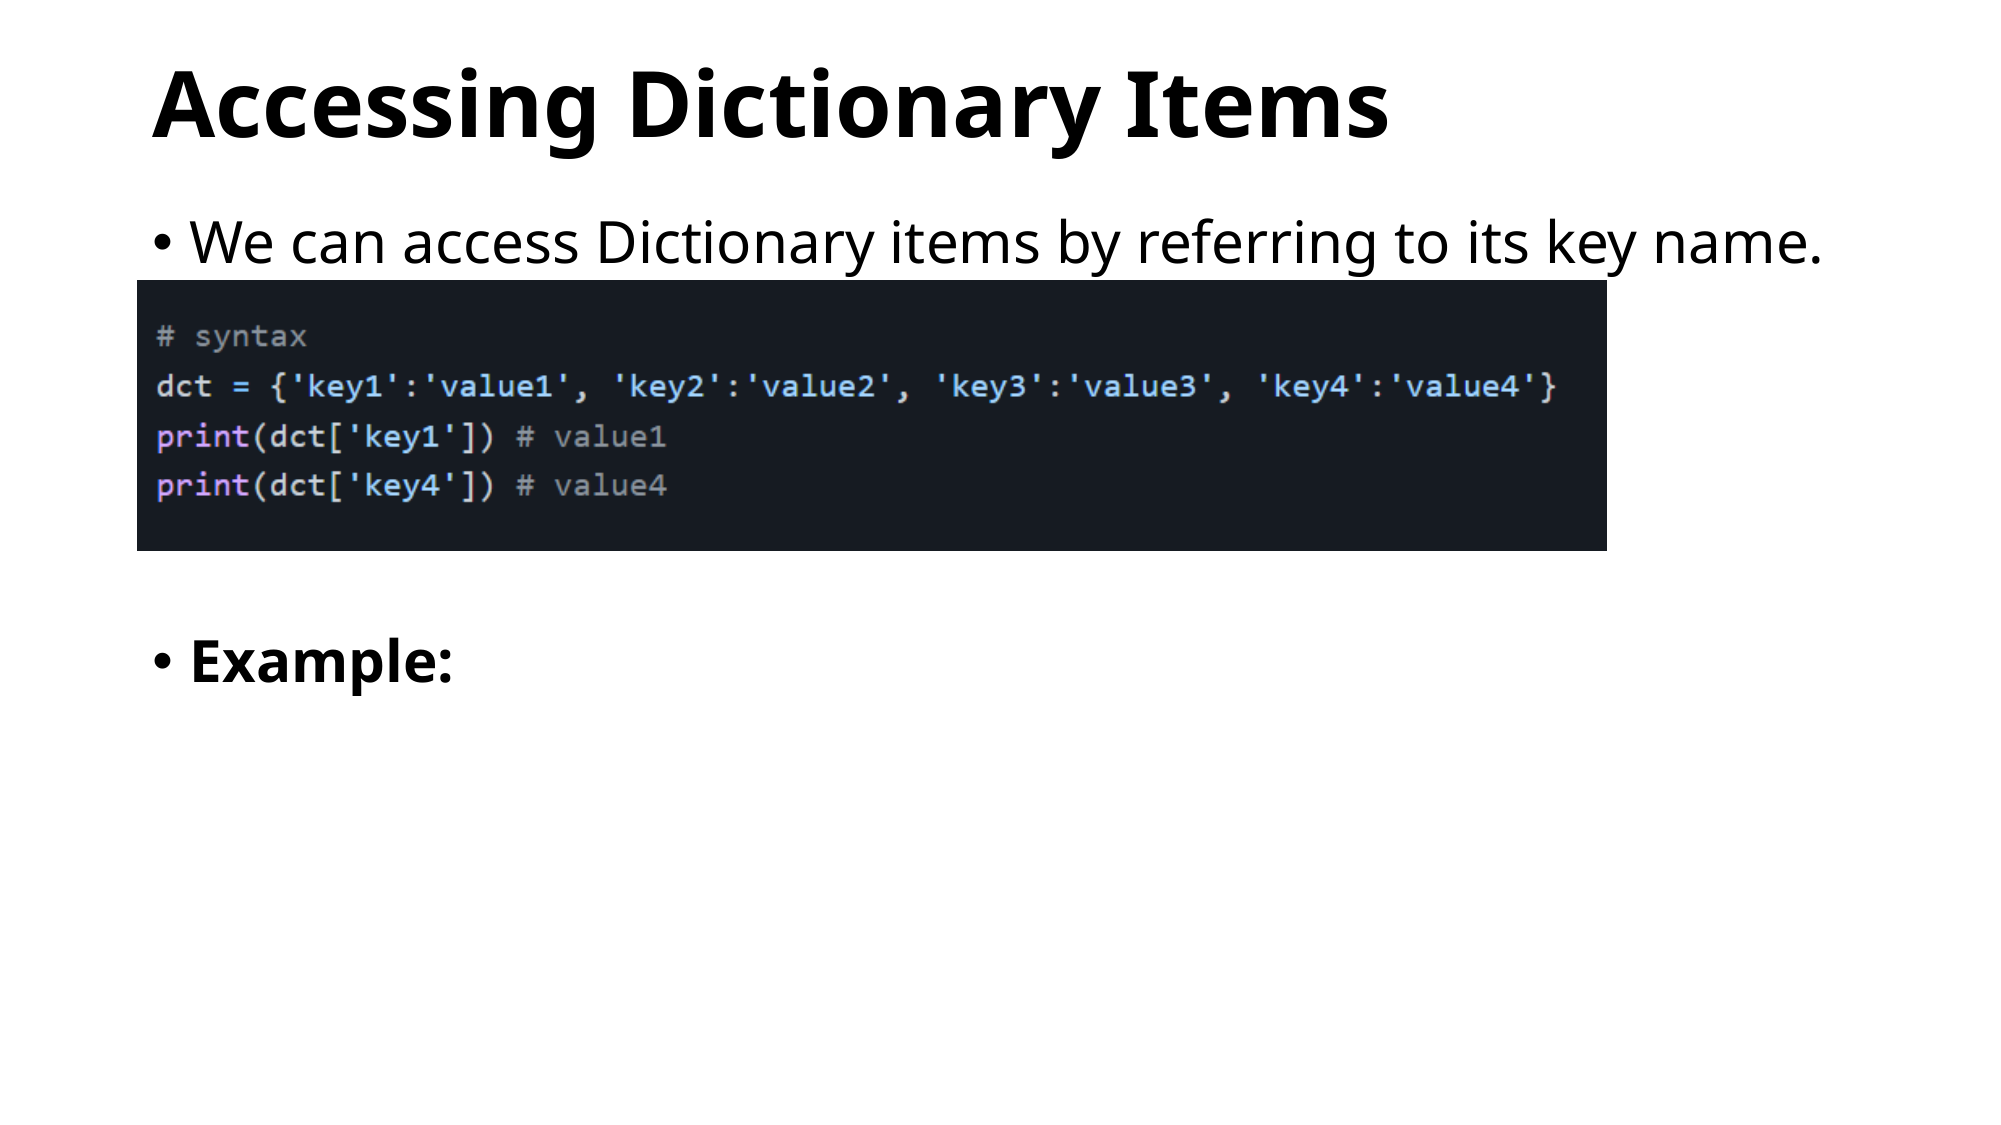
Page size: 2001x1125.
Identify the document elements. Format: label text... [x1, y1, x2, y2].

title Accessing Dictionary Items [137, 0, 1863, 205]
list We can access Dictionary items by referring to its key name. Example: [137, 205, 1974, 1091]
picture [137, 280, 1607, 551]
